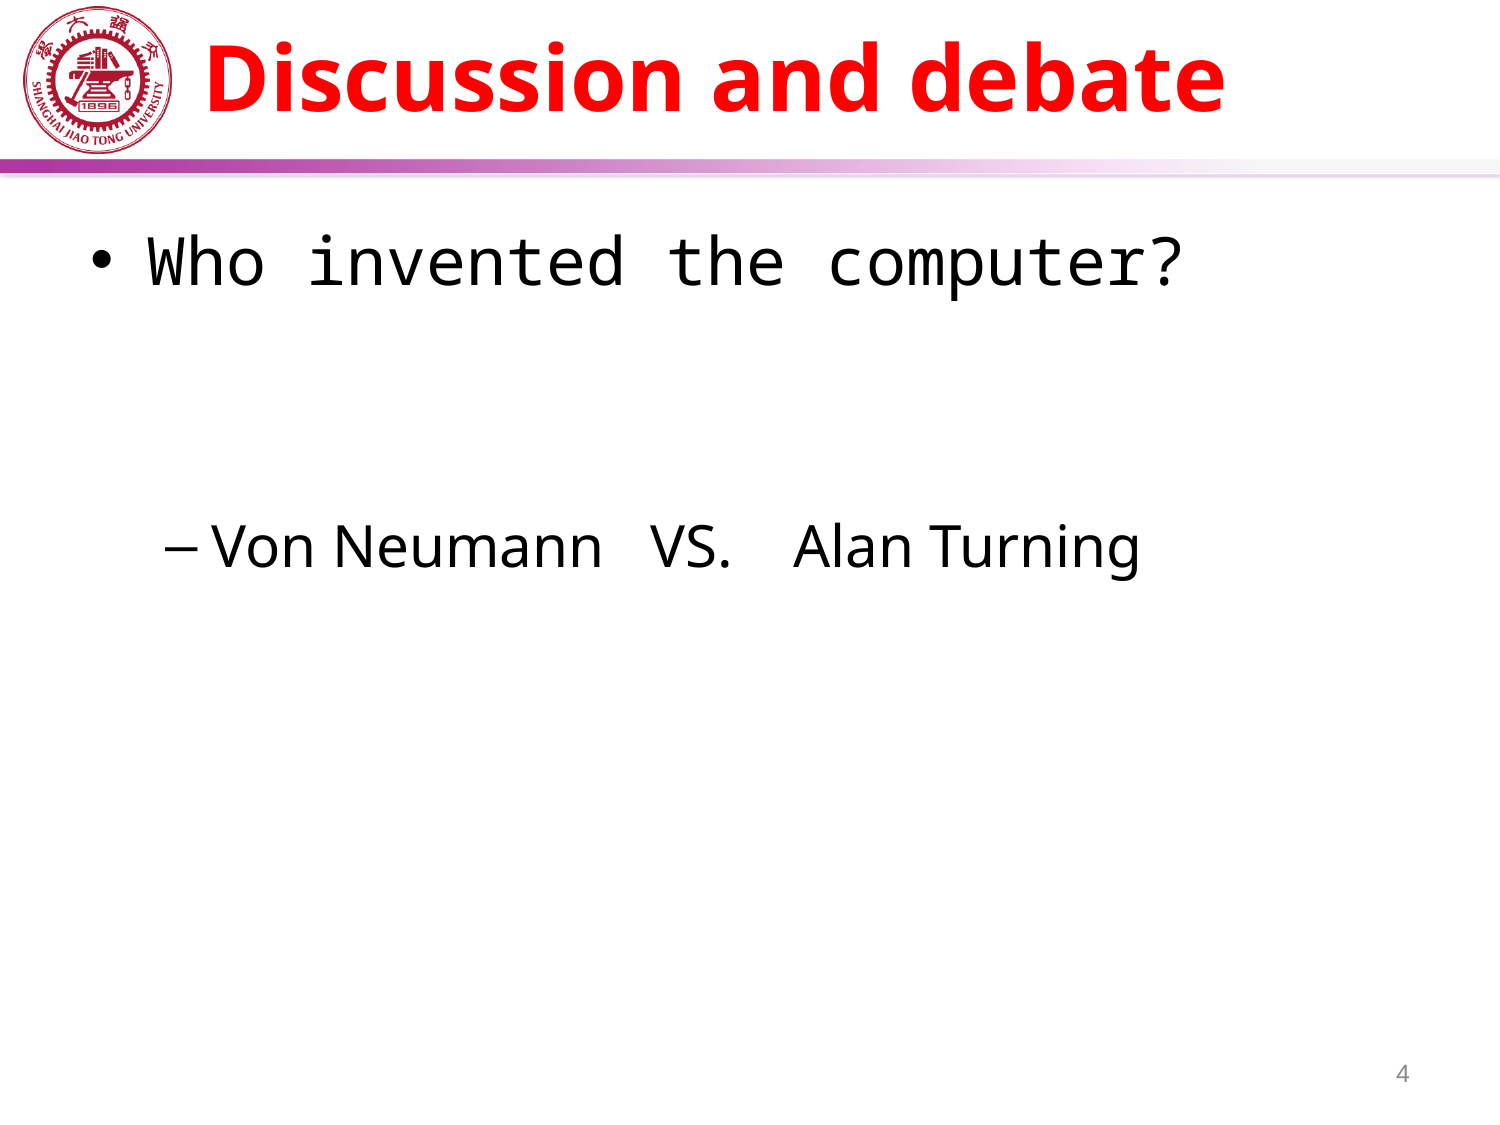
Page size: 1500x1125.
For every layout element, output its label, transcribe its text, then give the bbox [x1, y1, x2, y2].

list Who invented the computer? Von Neumann VS. Alan Turning [75, 210, 1425, 1005]
title Discussion and debate [187, 0, 1355, 150]
picture [0, 6, 1500, 179]
slide_number 4 [1074, 1042, 1425, 1103]
